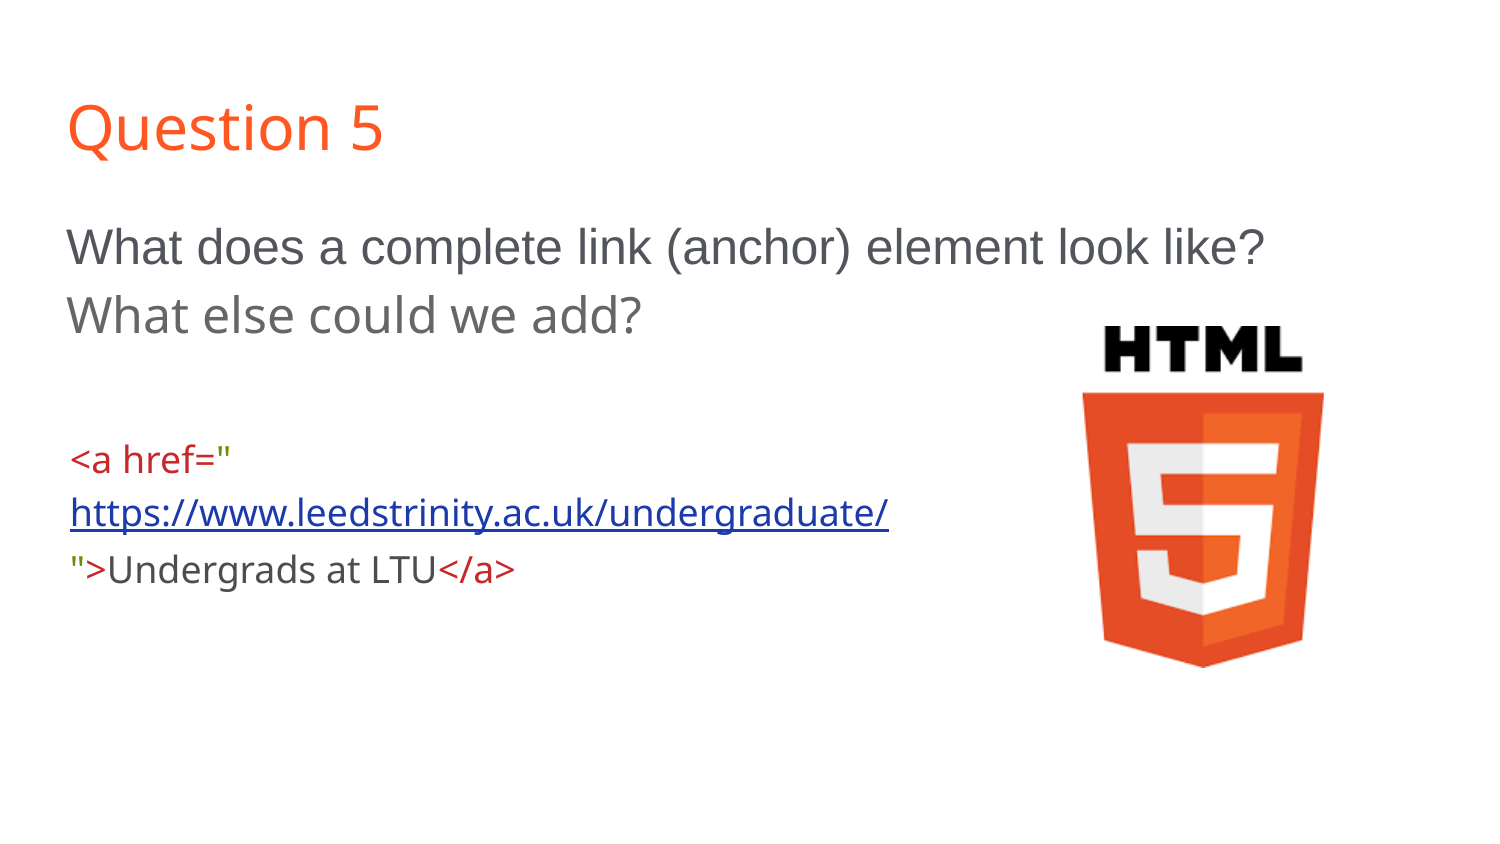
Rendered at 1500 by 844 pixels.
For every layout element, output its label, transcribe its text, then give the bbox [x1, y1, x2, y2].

text_box <a href="https://www.leedstrinity.ac.uk/undergraduate/">Undergrads at LTU</a> [55, 414, 1003, 765]
list What does a complete link (anchor) element look like? What else could we add? [51, 190, 1449, 371]
picture [1032, 326, 1375, 668]
title Question 5 [51, 72, 1449, 167]
